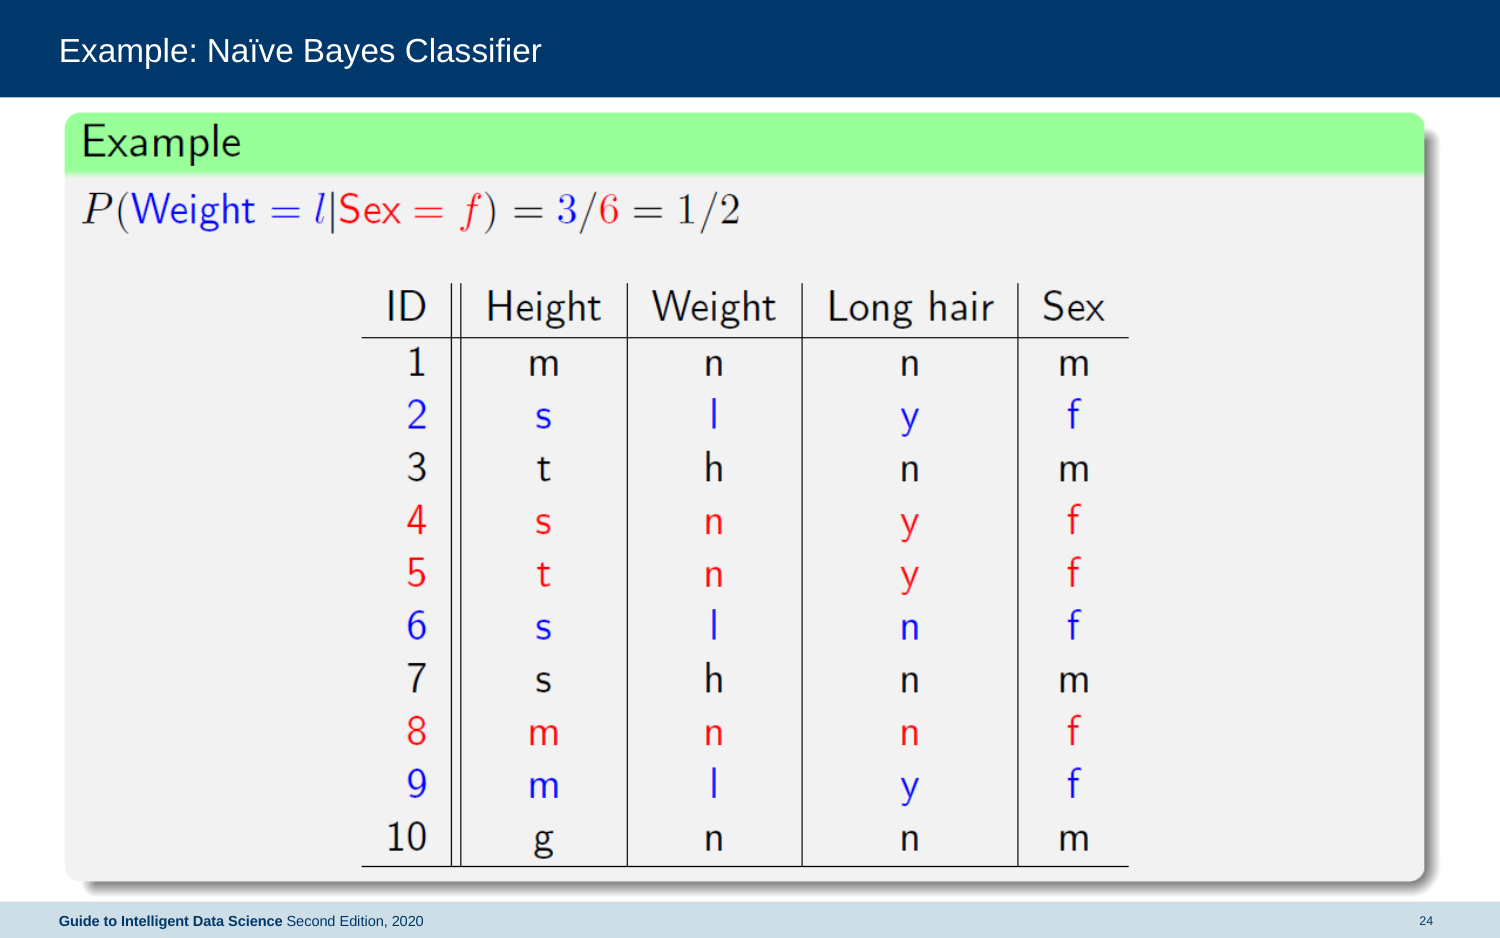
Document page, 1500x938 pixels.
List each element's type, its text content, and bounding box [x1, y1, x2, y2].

picture [58, 105, 1442, 900]
title Example: Naïve Bayes Classifier [58, 28, 1442, 70]
slide_number 24 [1411, 900, 1442, 938]
footer Guide to Intelligent Data Science Second Edition, 2020 [58, 900, 717, 938]
